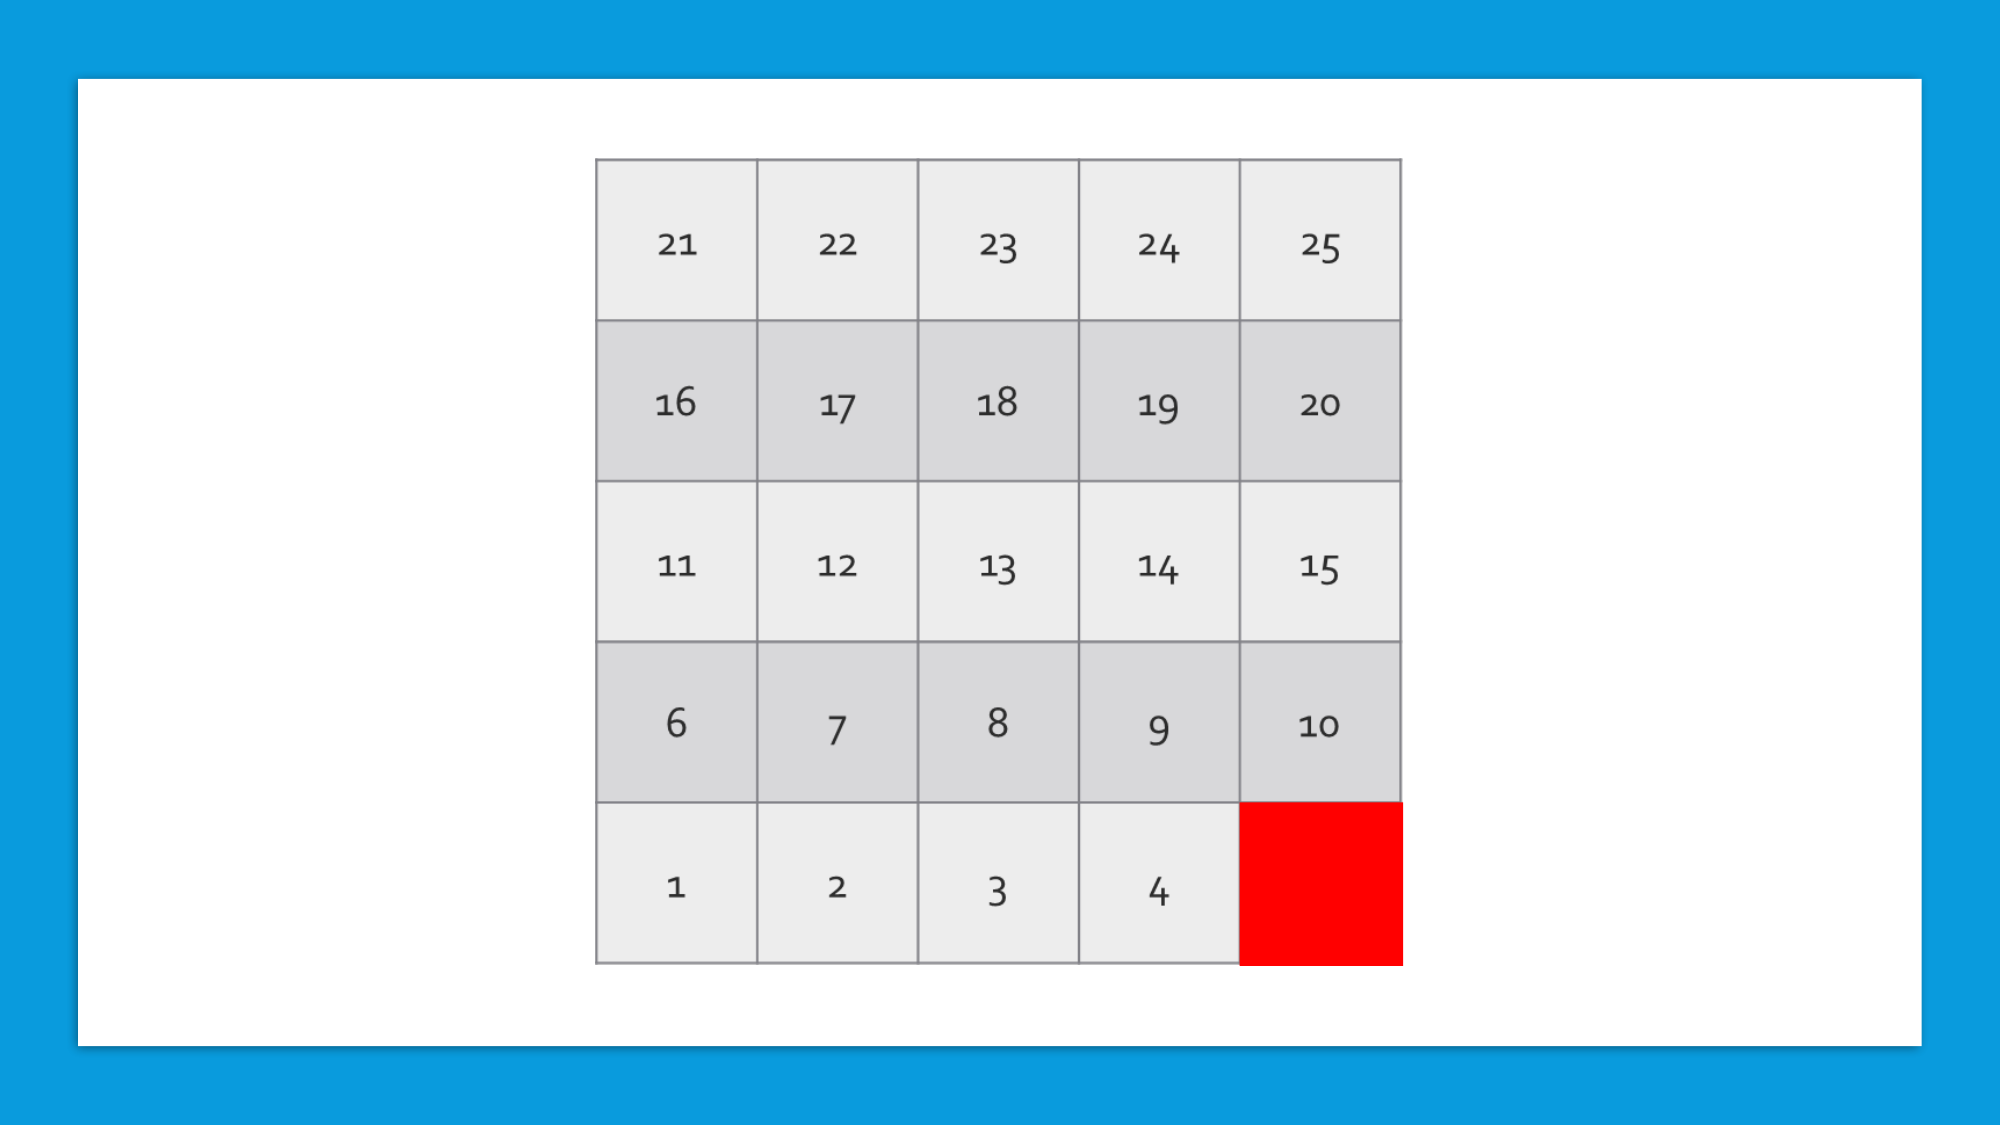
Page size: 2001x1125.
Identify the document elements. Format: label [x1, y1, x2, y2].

list [595, 157, 1404, 967]
text_box [77, 78, 1923, 1047]
text_box [0, 0, 2000, 1125]
